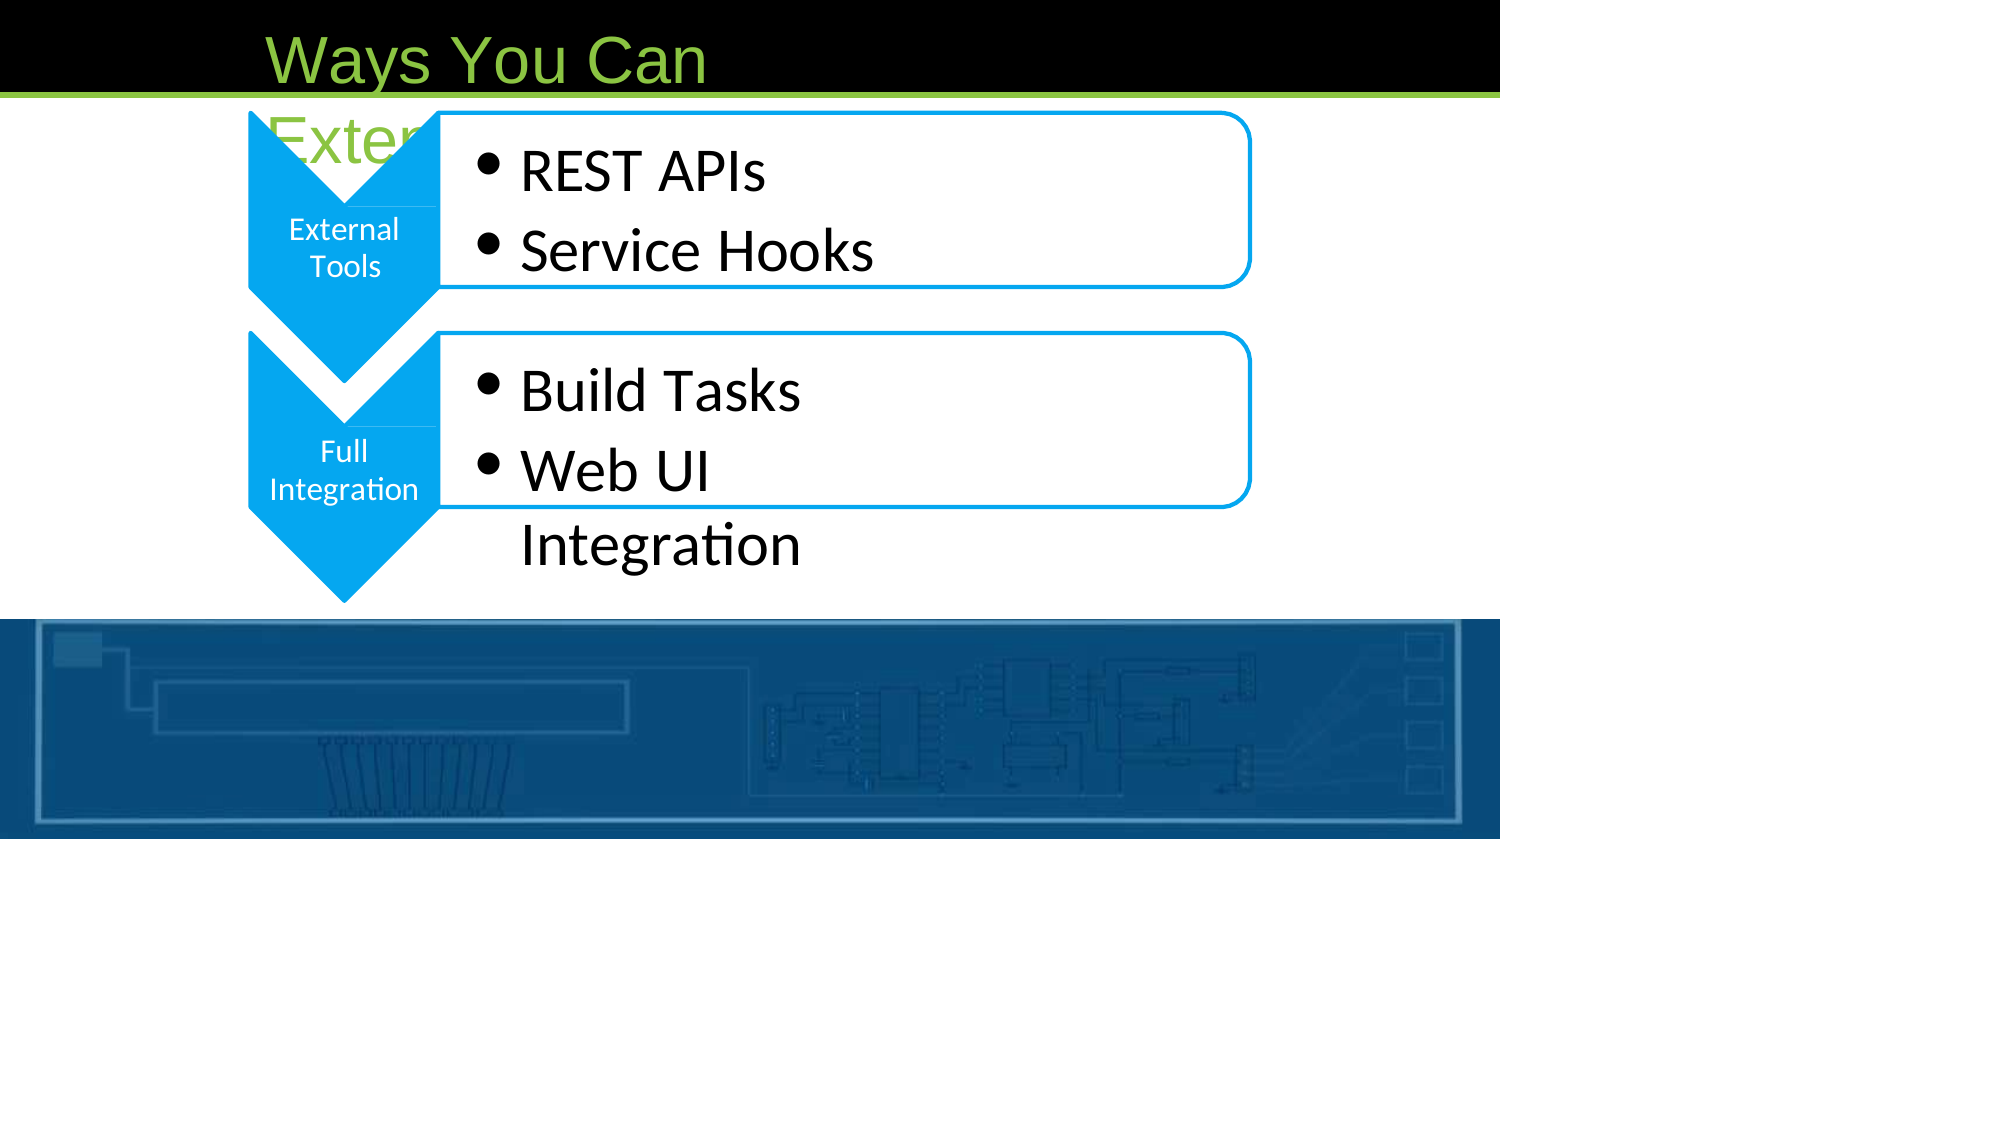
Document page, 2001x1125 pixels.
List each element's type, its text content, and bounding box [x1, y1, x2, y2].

text_box Full Integration [267, 430, 422, 508]
text_box [438, 332, 1251, 508]
text_box Ways You Can Extend [263, 17, 929, 178]
text_box [438, 112, 1251, 288]
text_box [0, 0, 1500, 94]
text_box Build Tasks Web UI Integration [471, 348, 1004, 579]
text_box External Tools [286, 210, 402, 284]
text_box [250, 112, 438, 382]
text_box [0, 619, 1500, 839]
text_box [250, 332, 438, 601]
text_box REST APIs Service Hooks [471, 128, 877, 284]
